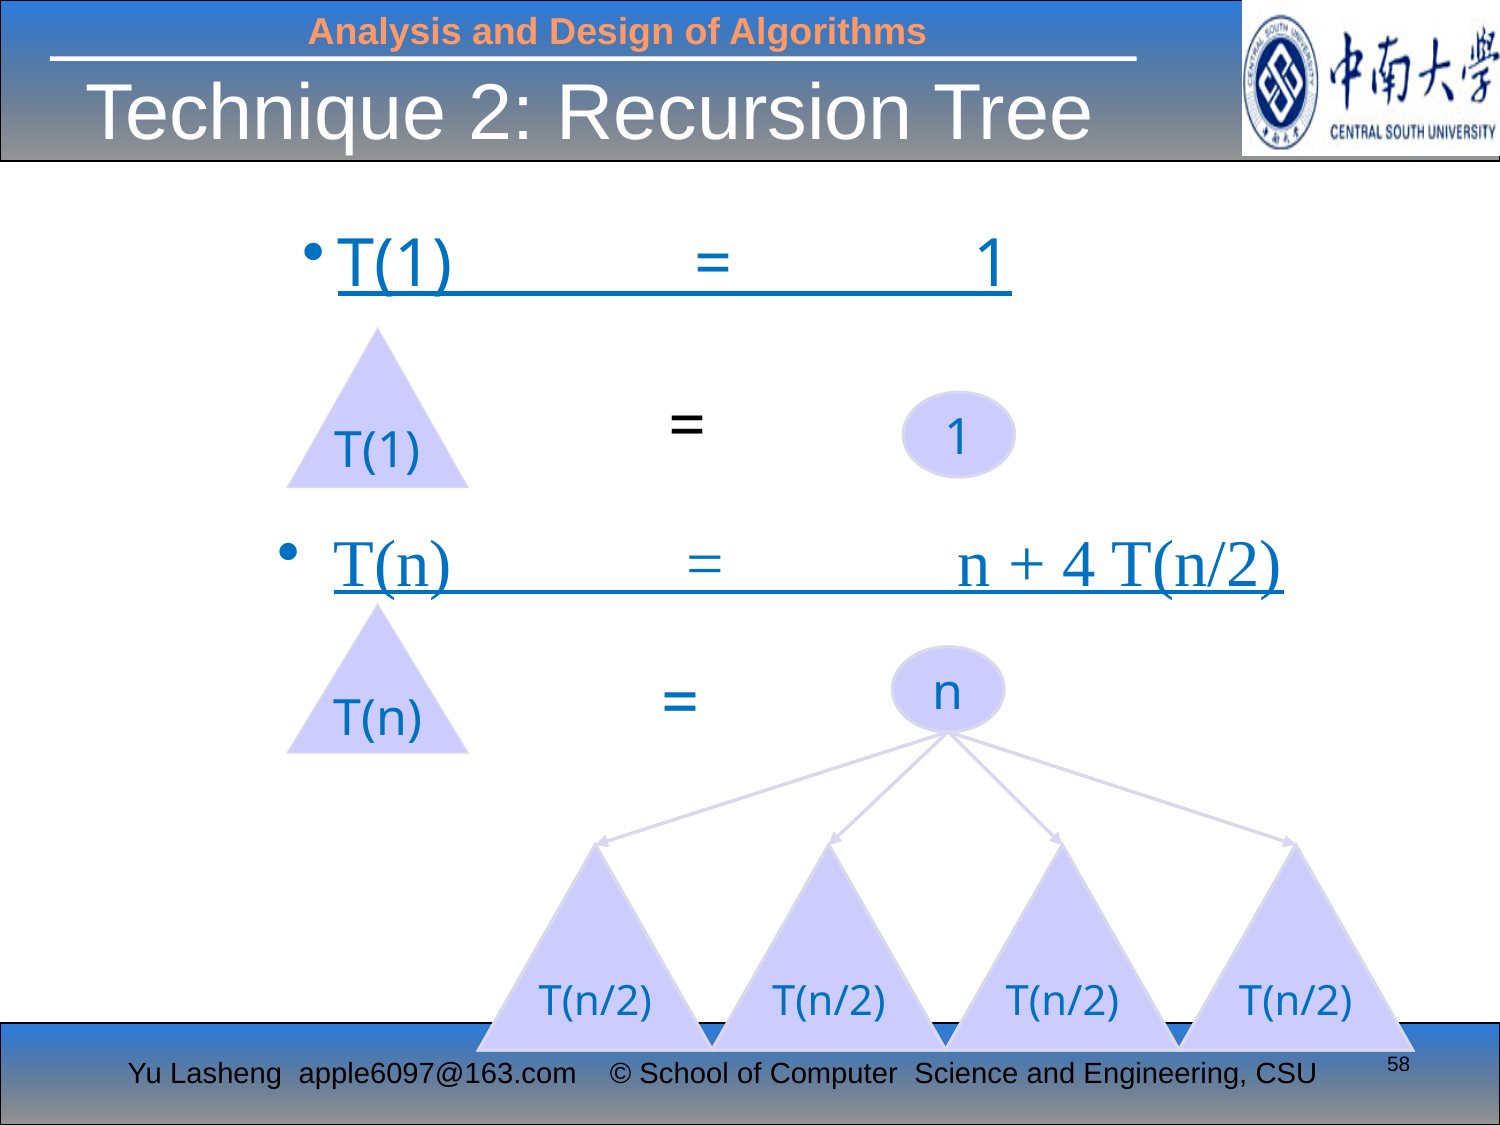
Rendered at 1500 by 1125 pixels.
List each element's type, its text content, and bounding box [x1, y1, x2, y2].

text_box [478, 646, 1413, 1051]
slide_number 58 [1293, 1042, 1426, 1118]
text_box 1 [903, 392, 1015, 478]
footer [0, 1050, 475, 1104]
text_box T(n) = n + 4 T(n/2) [262, 512, 1425, 638]
text_box = [600, 374, 775, 470]
text_box T(1) [287, 328, 468, 488]
text_box T(n) [287, 638, 468, 753]
text_box T(1) = 1 [287, 212, 1450, 338]
picture [1242, 0, 1500, 156]
title Technique 2: Recursion Tree [70, 70, 1346, 146]
